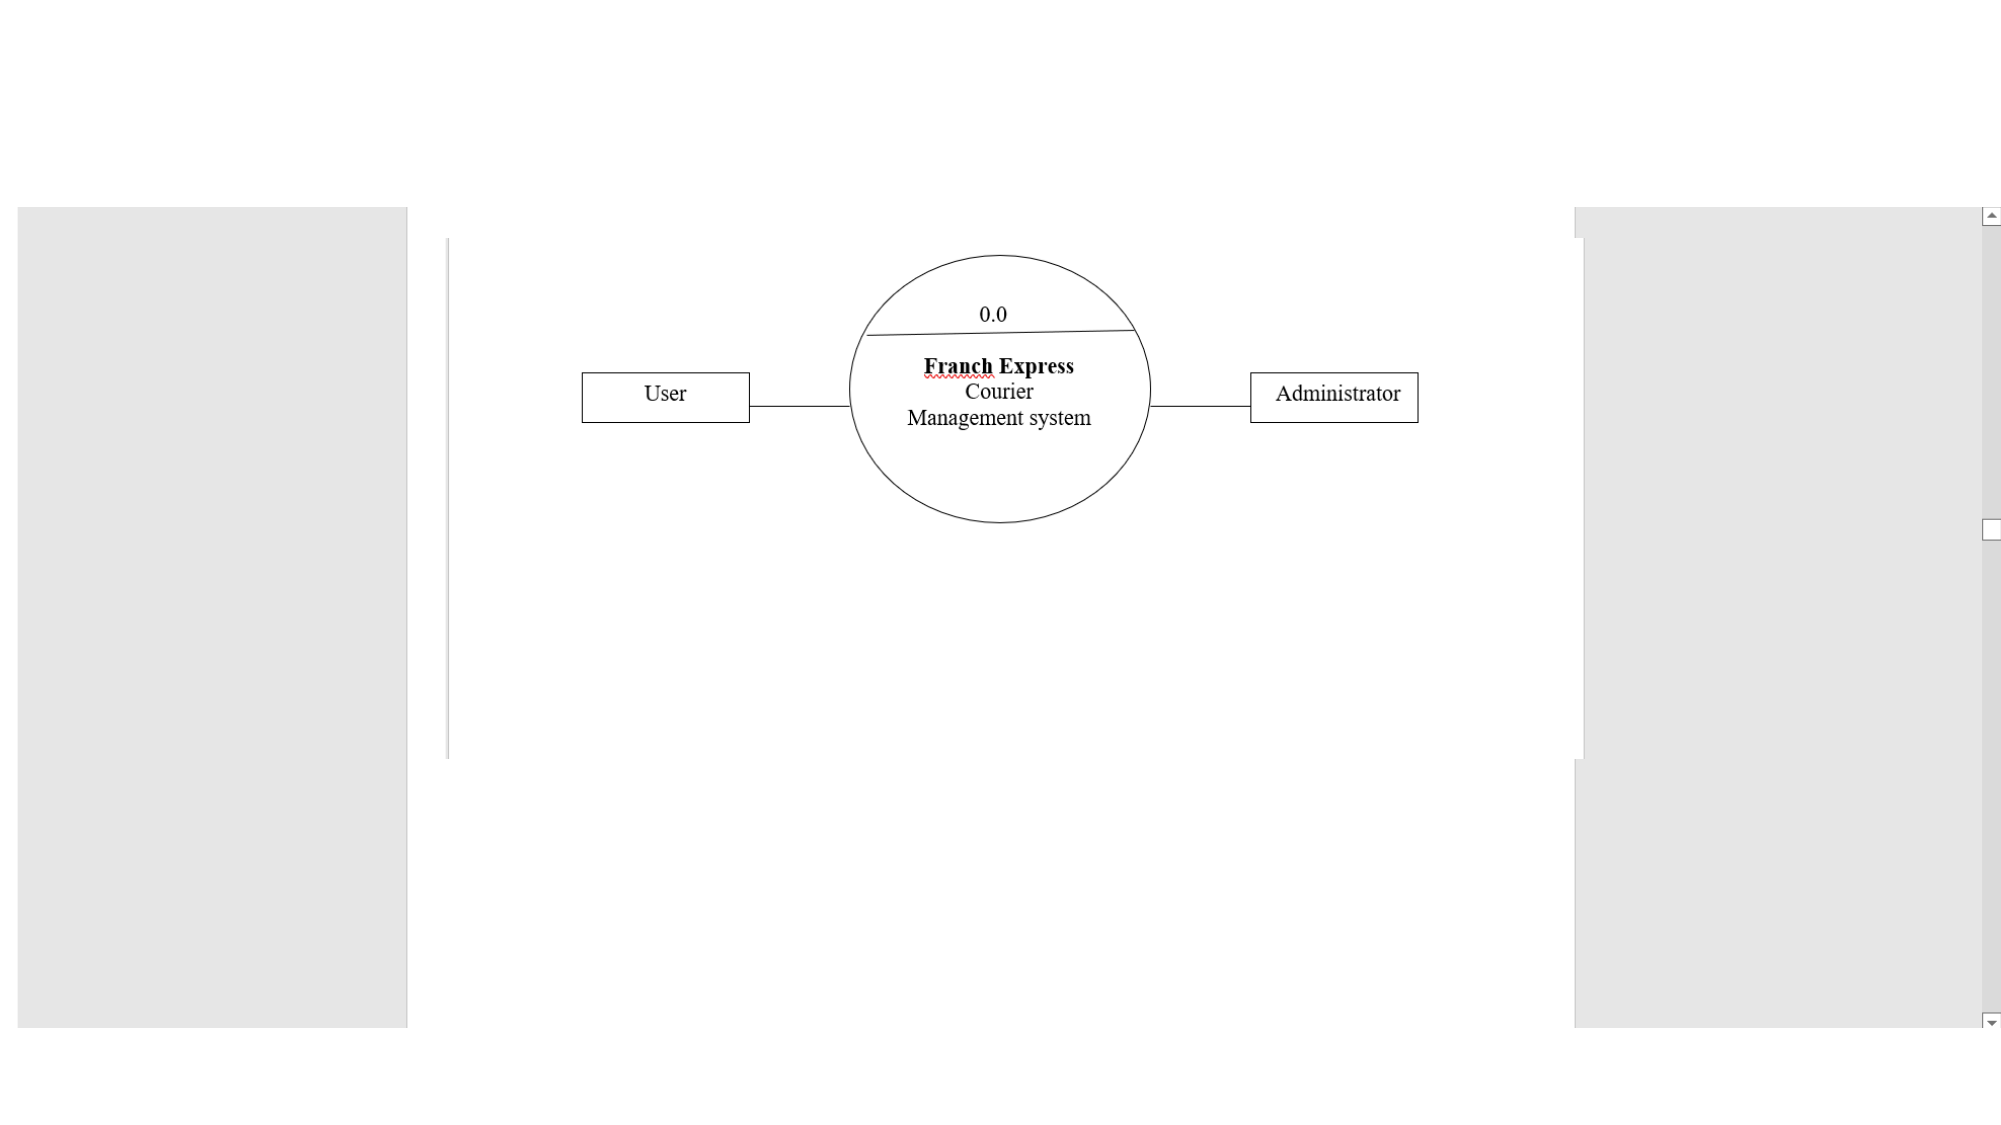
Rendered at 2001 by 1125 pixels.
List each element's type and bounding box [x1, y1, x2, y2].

picture [17, 207, 2001, 1028]
